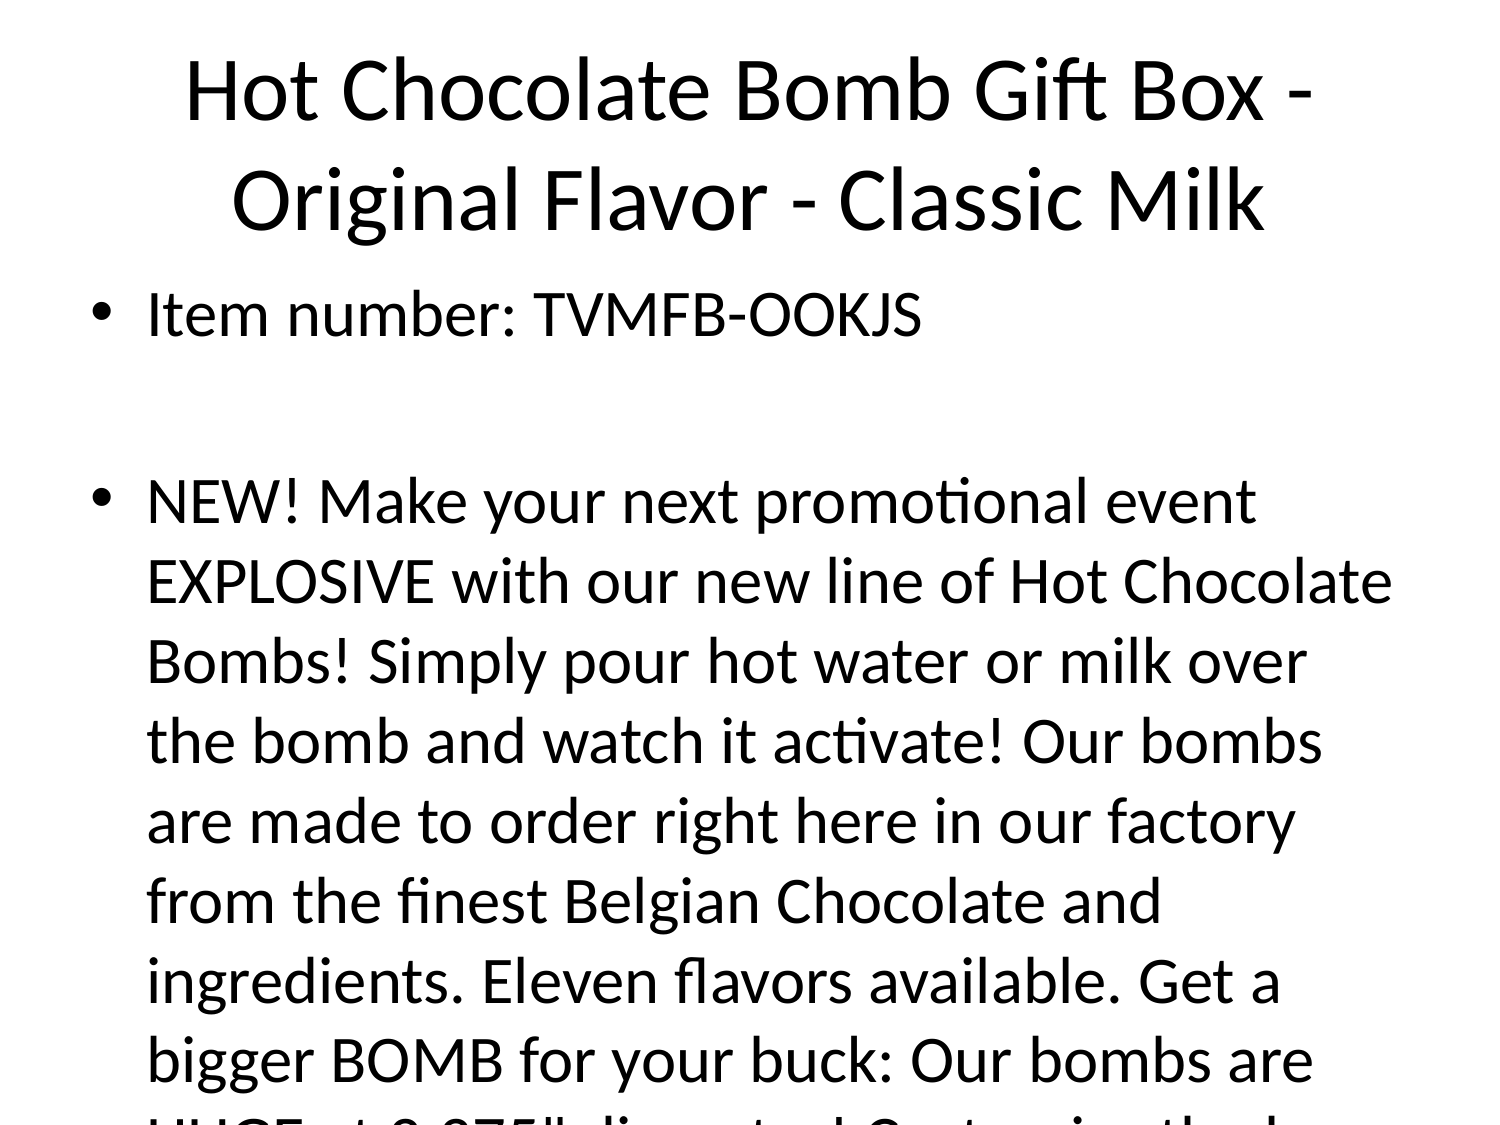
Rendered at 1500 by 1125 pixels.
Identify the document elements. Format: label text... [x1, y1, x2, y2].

list Item number: TVMFB-OOKJS NEW! Make your next promotional event EXPLOSIVE with our new line of Hot Chocolate Bombs! Simply pour hot water or milk over the bomb and watch it activate! Our bombs are made to order right here in our factory from the finest Belgian Chocolate and ingredients. Eleven flavors available. Get a bigger BOMB for your buck: Our bombs are HUGE at 2.375" diameter! Customize the box with your own artwork or put your logo on either of our stock designs shown. Visit website for detail flavor description. 2.75" L x 2.75" W x 2.75" H Colors: Custom Decoration Information: Entire Box - Template Packaging and Delivery: Bulk. Normal production time is 5 to 7 working days. Pricing: | Qty | 48 | 96 | 240 | 504 | |-----|-----|-----|-----|-----| | Price | $6.45 | $6.15 | $5.95 | $5.75 | Price Includes: 4 color process box [75, 262, 1425, 1005]
title Hot Chocolate Bomb Gift Box - Original Flavor - Classic Milk [75, 45, 1425, 233]
